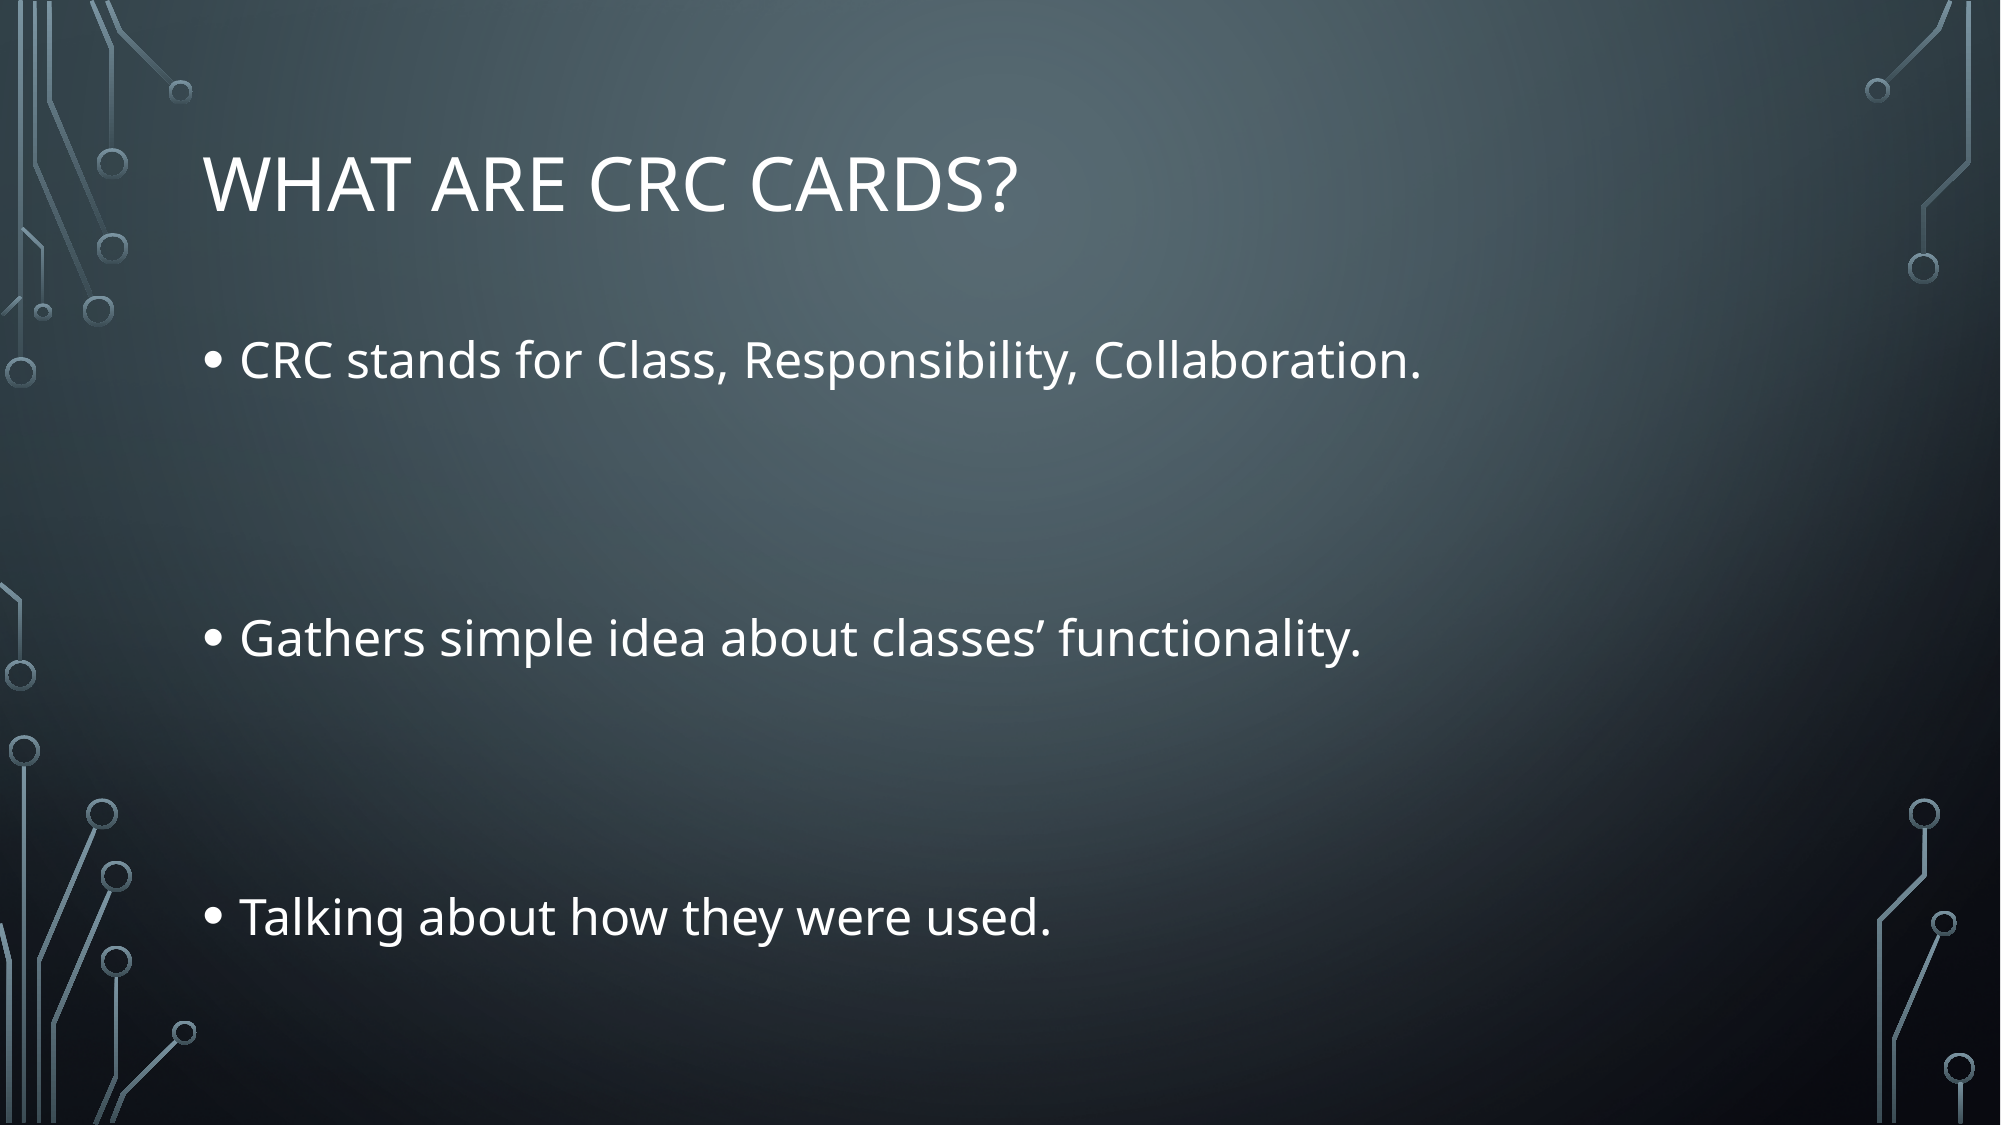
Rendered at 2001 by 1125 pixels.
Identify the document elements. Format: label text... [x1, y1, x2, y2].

list CRC stands for Class, Responsibility, Collaboration. Gathers simple idea about classes’ functionality. Talking about how they were used. [187, 308, 1813, 1098]
title What are crc cards? [187, 66, 1813, 308]
